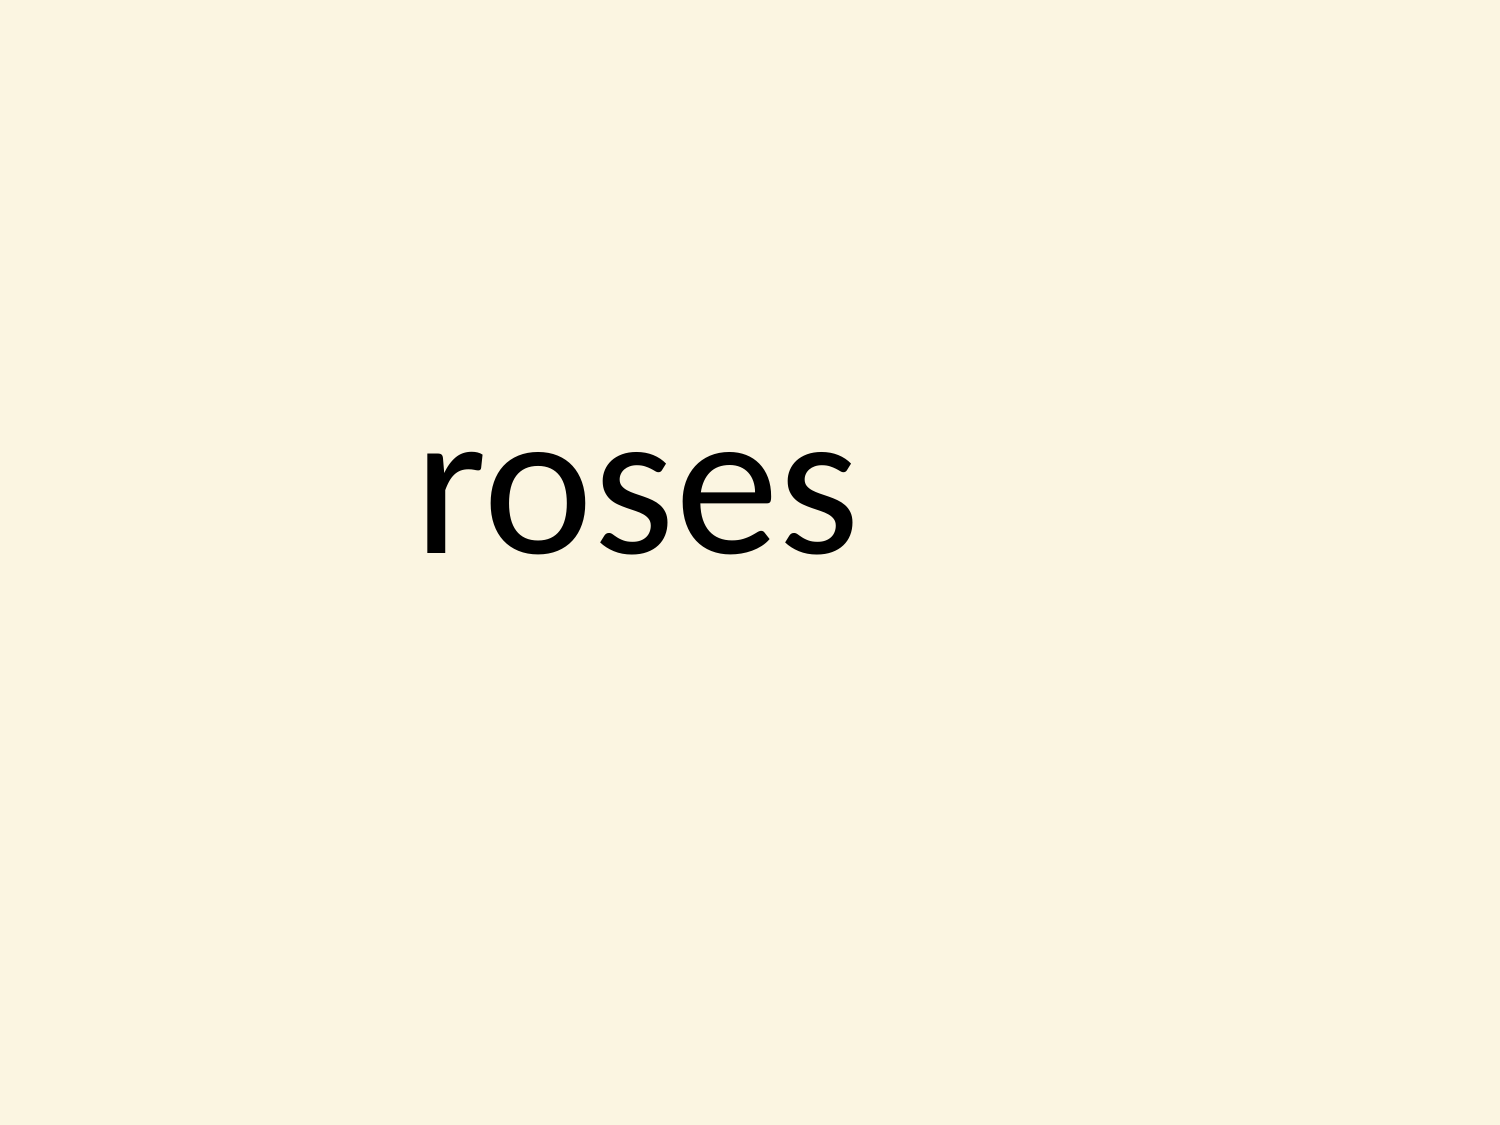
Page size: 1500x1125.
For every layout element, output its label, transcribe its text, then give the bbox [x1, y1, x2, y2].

title roses [0, 349, 1276, 591]
